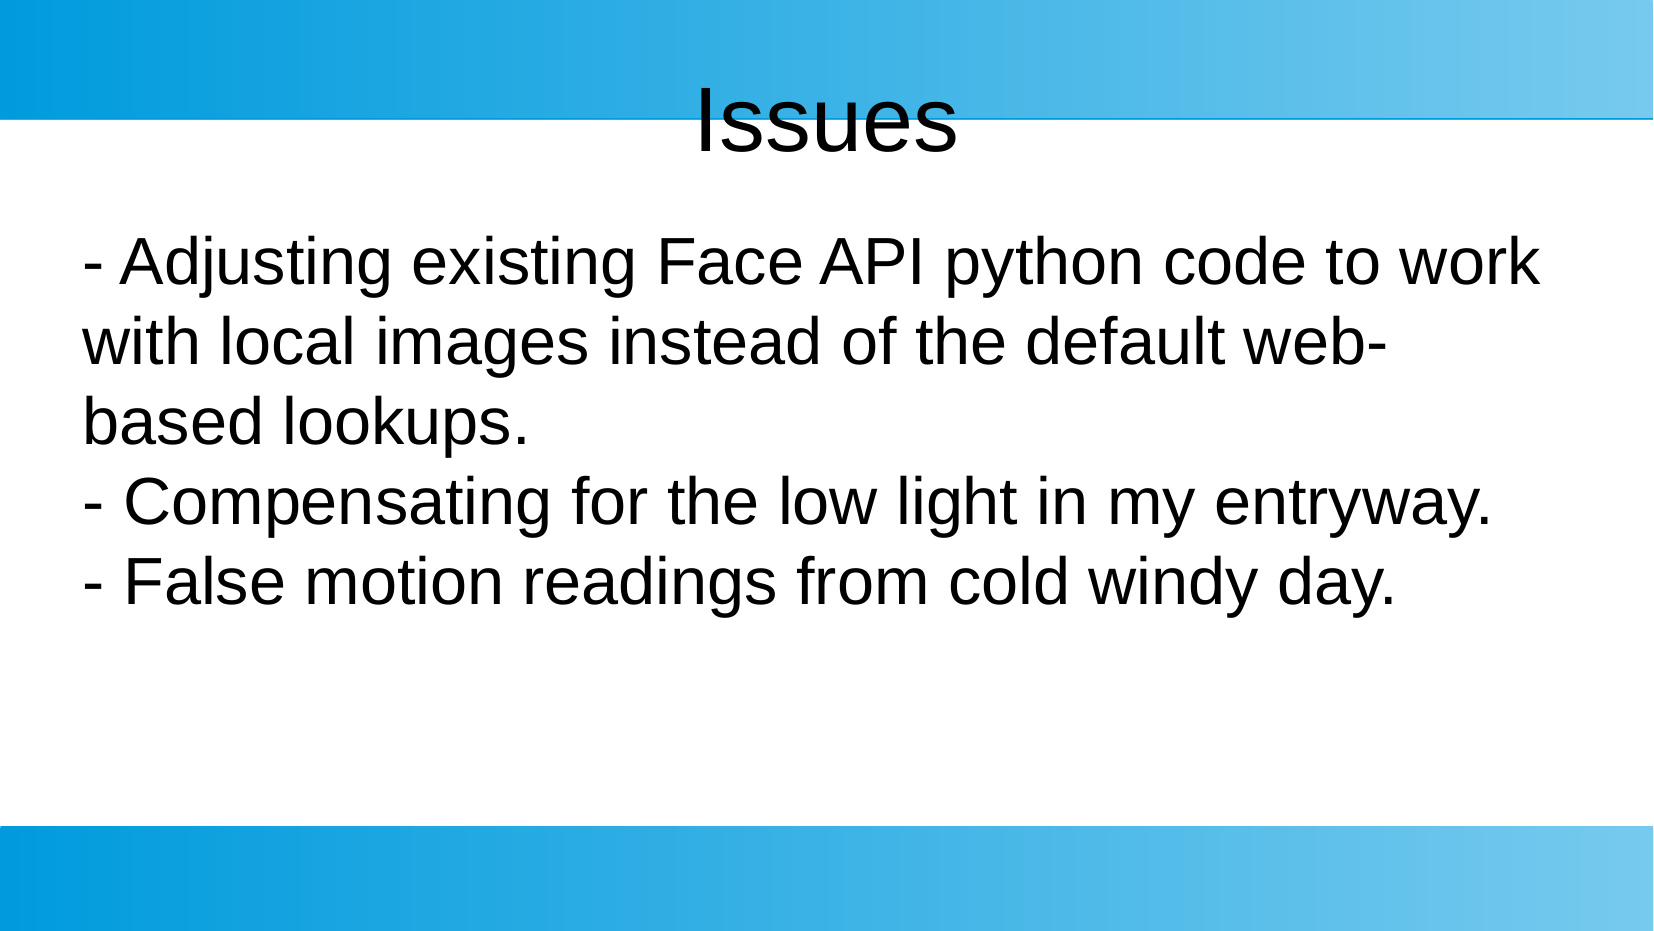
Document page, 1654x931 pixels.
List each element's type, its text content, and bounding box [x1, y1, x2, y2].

text_box Issues [82, 37, 1571, 193]
text_box - Adjusting existing Face API python code to work with local images instead of the default web-based lookups. - Compensating for the low light in my entryway. - False motion readings from cold windy day. [82, 217, 1571, 757]
